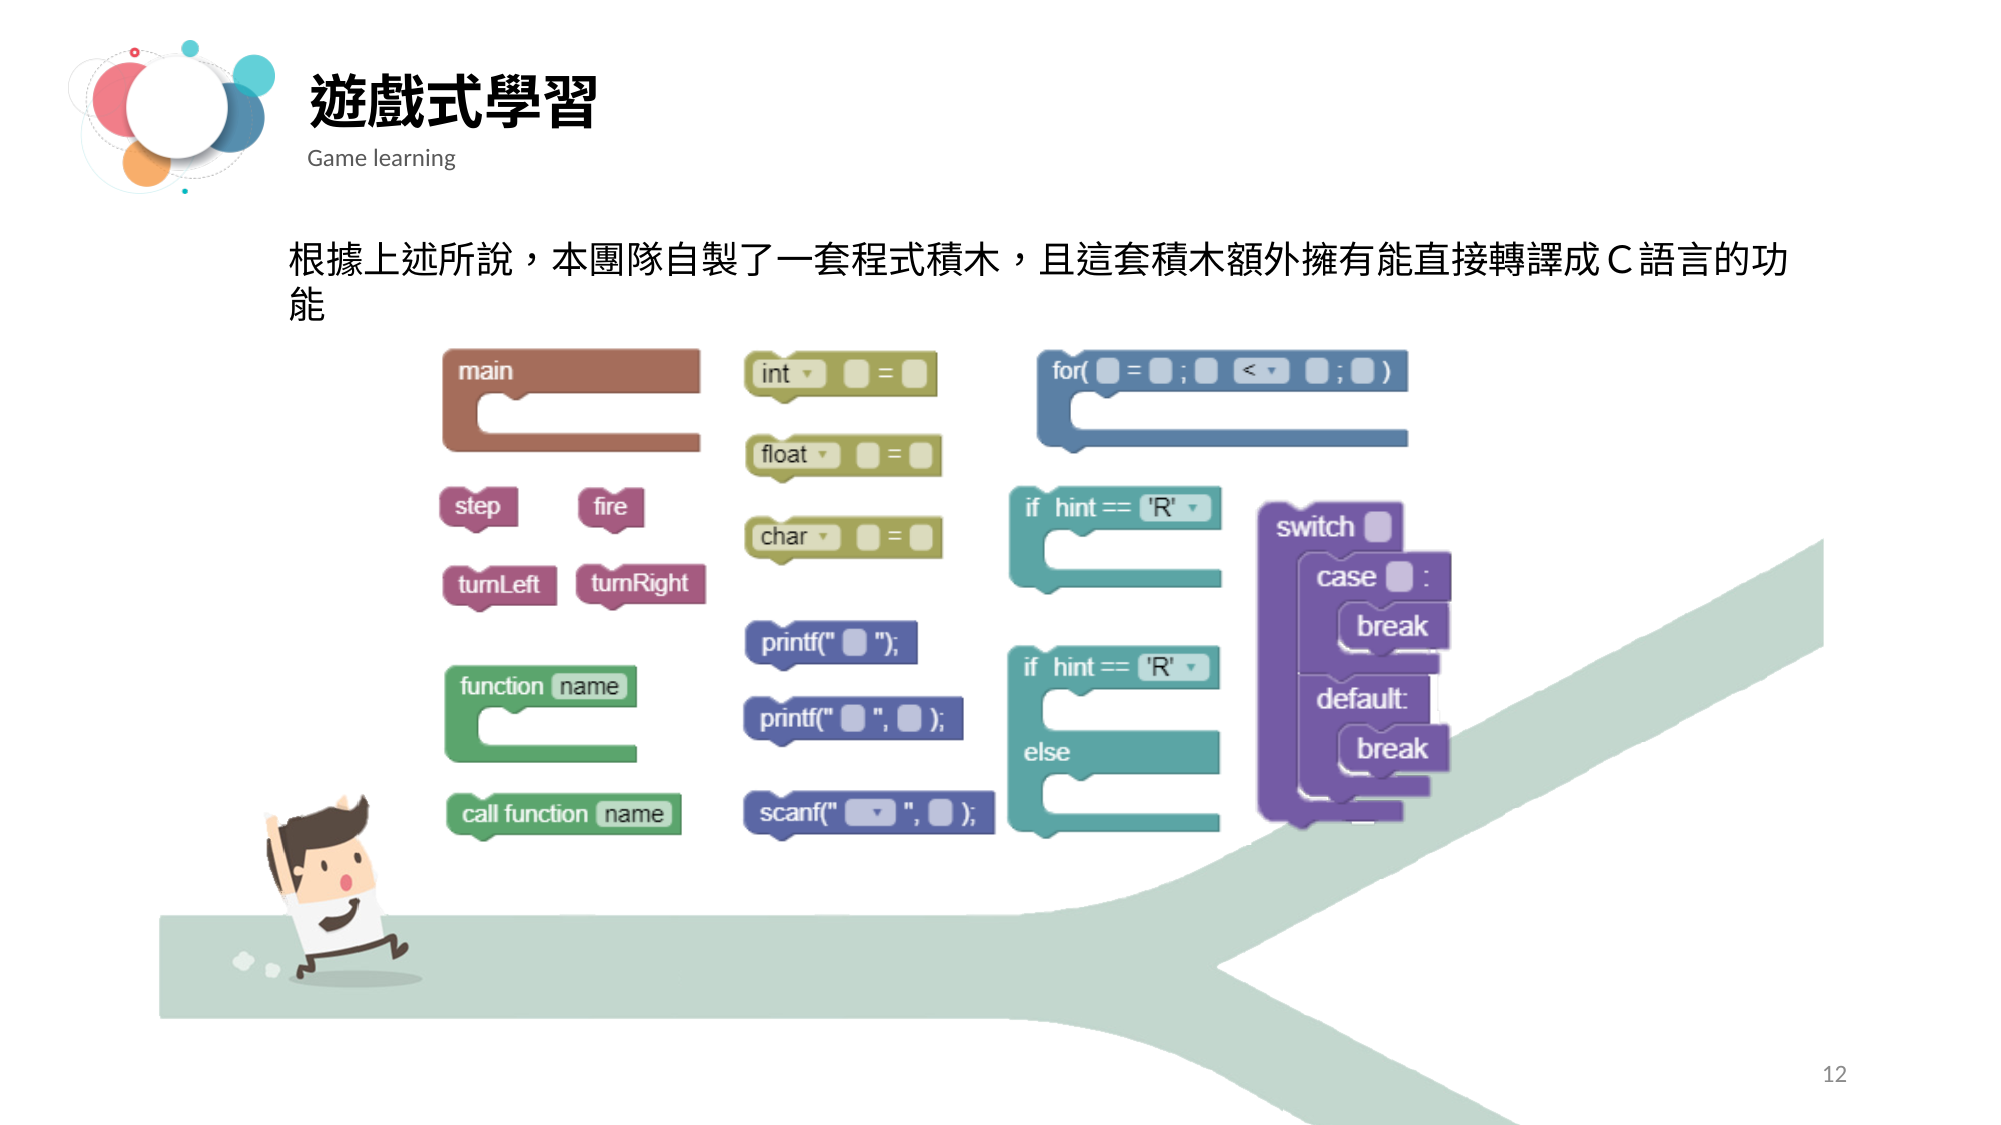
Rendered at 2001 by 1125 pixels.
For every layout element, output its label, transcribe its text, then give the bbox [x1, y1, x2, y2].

picture [442, 348, 715, 457]
slide_number 12 [1824, 1042, 1863, 1103]
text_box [722, 325, 965, 571]
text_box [433, 664, 695, 845]
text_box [722, 604, 1000, 863]
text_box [412, 474, 723, 625]
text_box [292, 58, 911, 241]
picture [1016, 342, 1443, 462]
text_box 根據上述所說，本團隊自製了一套程式積木，且這套積木額外擁有能直接轉譯成Ｃ語言的功能 [274, 228, 1805, 334]
picture [137, 477, 1824, 1125]
picture [68, 40, 275, 194]
